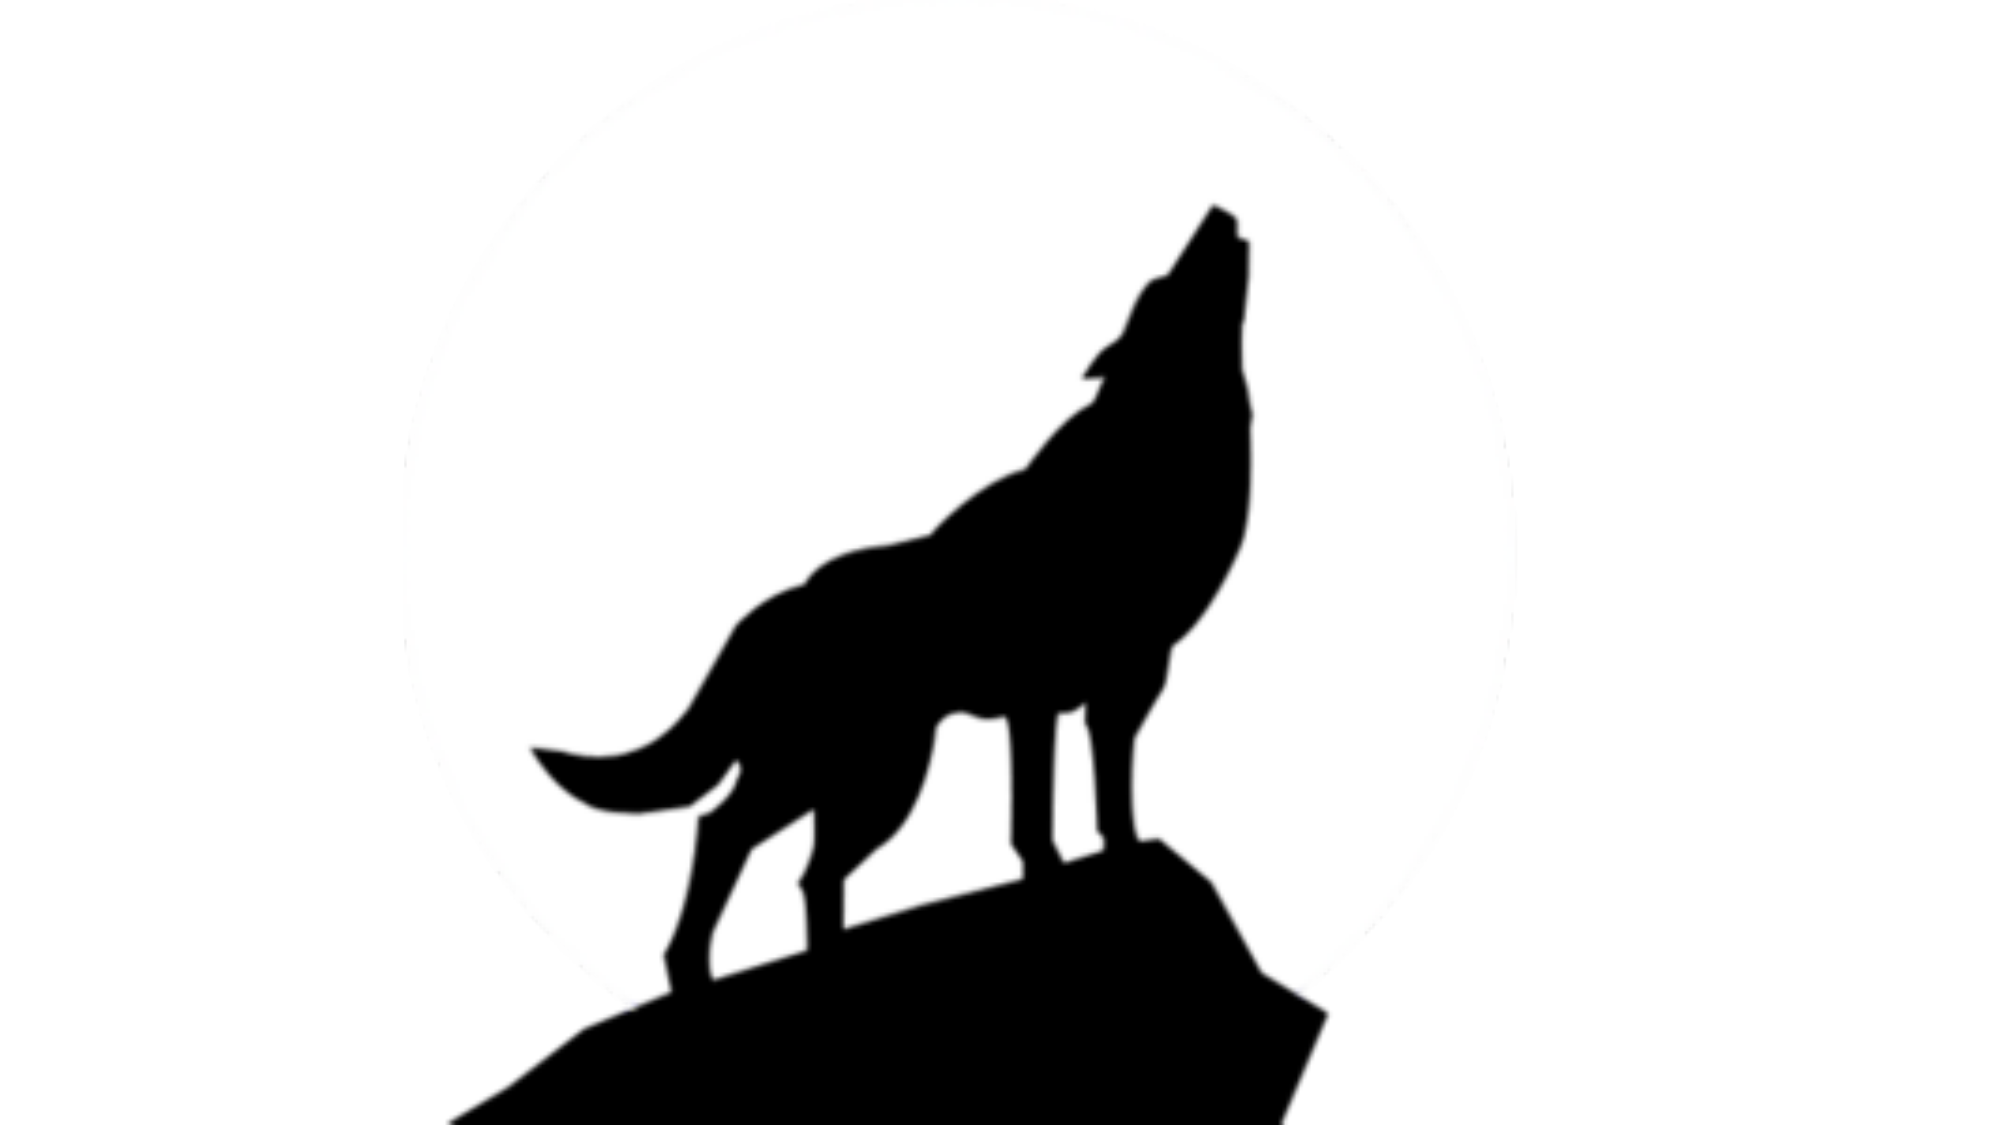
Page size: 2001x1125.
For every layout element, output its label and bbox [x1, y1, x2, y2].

picture [403, 0, 1525, 1125]
